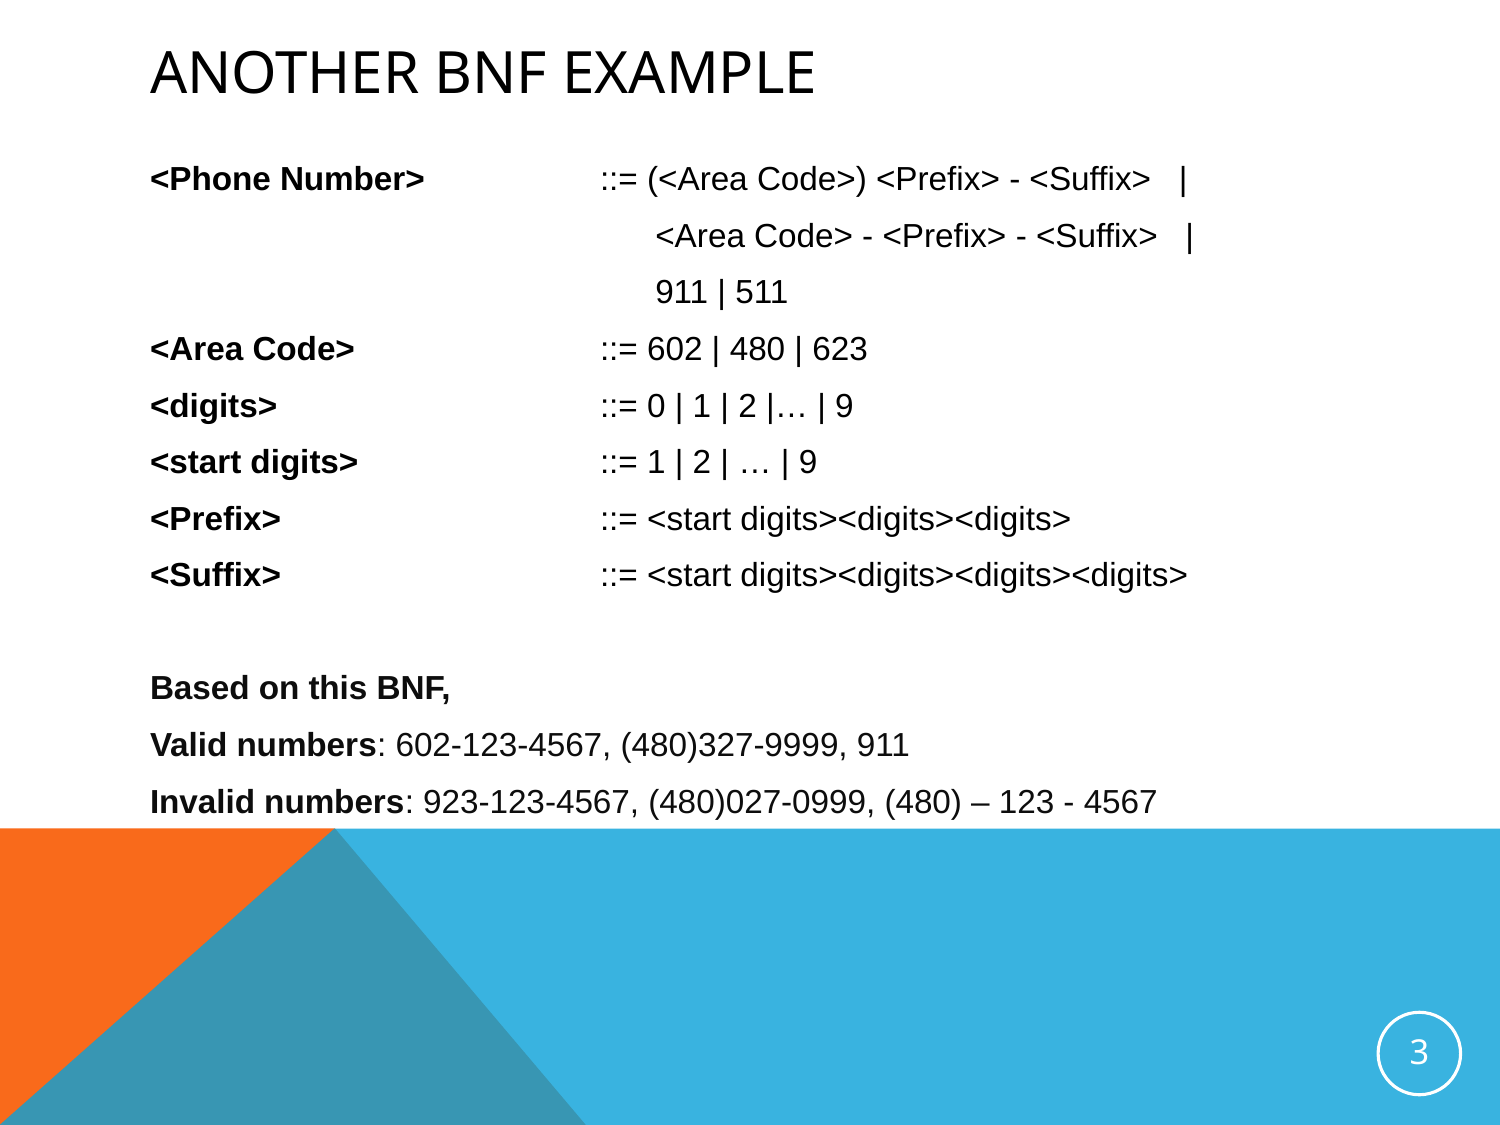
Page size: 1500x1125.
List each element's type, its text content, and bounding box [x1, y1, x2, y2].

list <Phone Number> ::= (<Area Code>) <Prefix> - <Suffix> | <Area Code> - <Prefix> - <Suffix> | 911 | 511 <Area Code> ::= 602 | 480 | 623 <digits> ::= 0 | 1 | 2 |… | 9 <start digits> ::= 1 | 2 | … | 9 <Prefix> ::= <start digits><digits><digits> <Suffix> ::= <start digits><digits><digits><digits> Based on this BNF, Valid numbers: 602-123-4567, (480)327-9999, 911 Invalid numbers: 923-123-4567, (480)027-0999, (480) – 123 - 4567 [135, 149, 1475, 932]
slide_number 3 [1376, 1010, 1463, 1097]
title Another bnf example [135, 24, 1369, 115]
